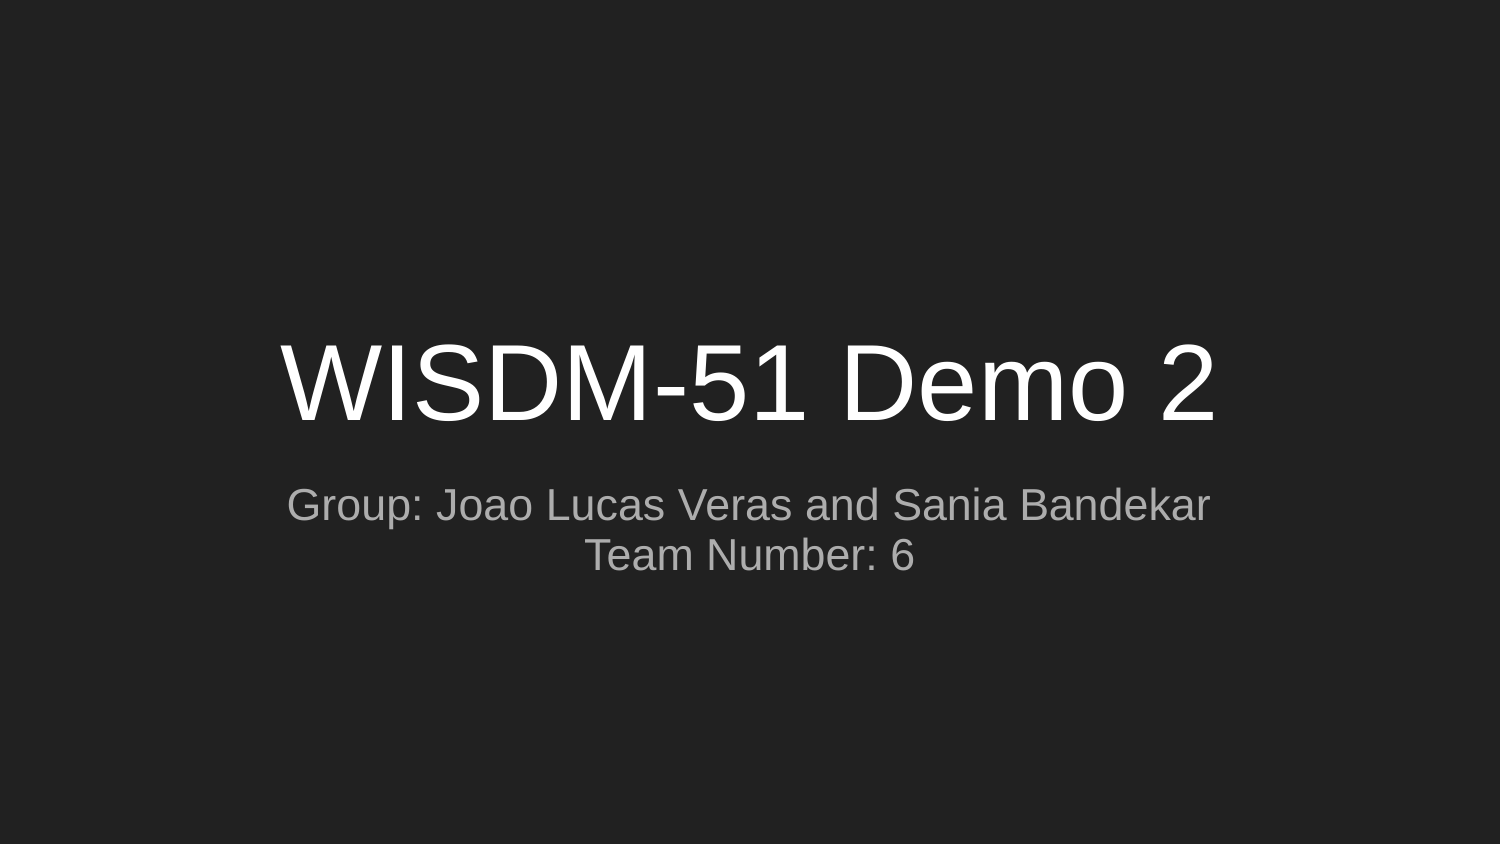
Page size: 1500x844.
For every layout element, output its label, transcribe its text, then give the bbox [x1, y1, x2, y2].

title WISDM-51 Demo 2 [51, 122, 1449, 459]
subtitle Group: Joao Lucas Veras and Sania Bandekar Team Number: 6 [51, 464, 1449, 595]
